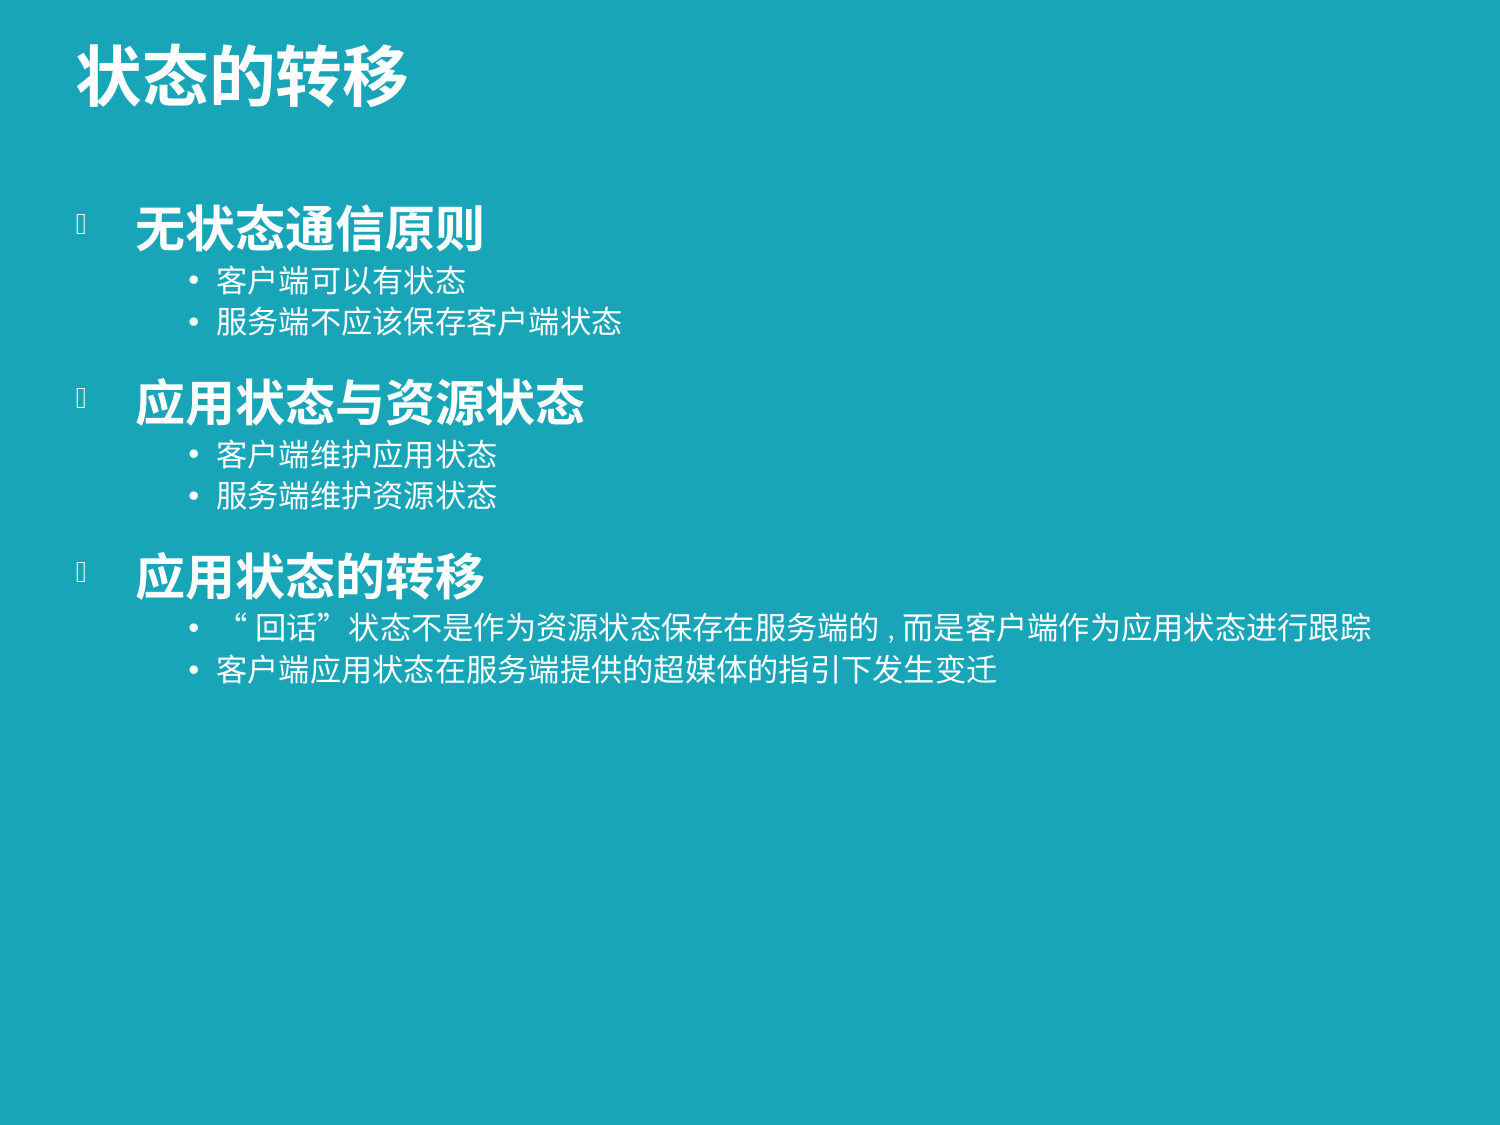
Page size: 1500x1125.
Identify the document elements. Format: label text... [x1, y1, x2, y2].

title 状态的转移 [60, 27, 1445, 133]
list 无状态通信原则 客户端可以有状态 服务端不应该保存客户端状态 应用状态与资源状态 客户端维护应用状态 服务端维护资源状态 应用状态的转移 “回话”状态不是作为资源状态保存在服务端的,而是客户端作为应用状态进行跟踪 客户端应用状态在服务端提供的超媒体的指引下发生变迁 [60, 183, 1445, 1056]
